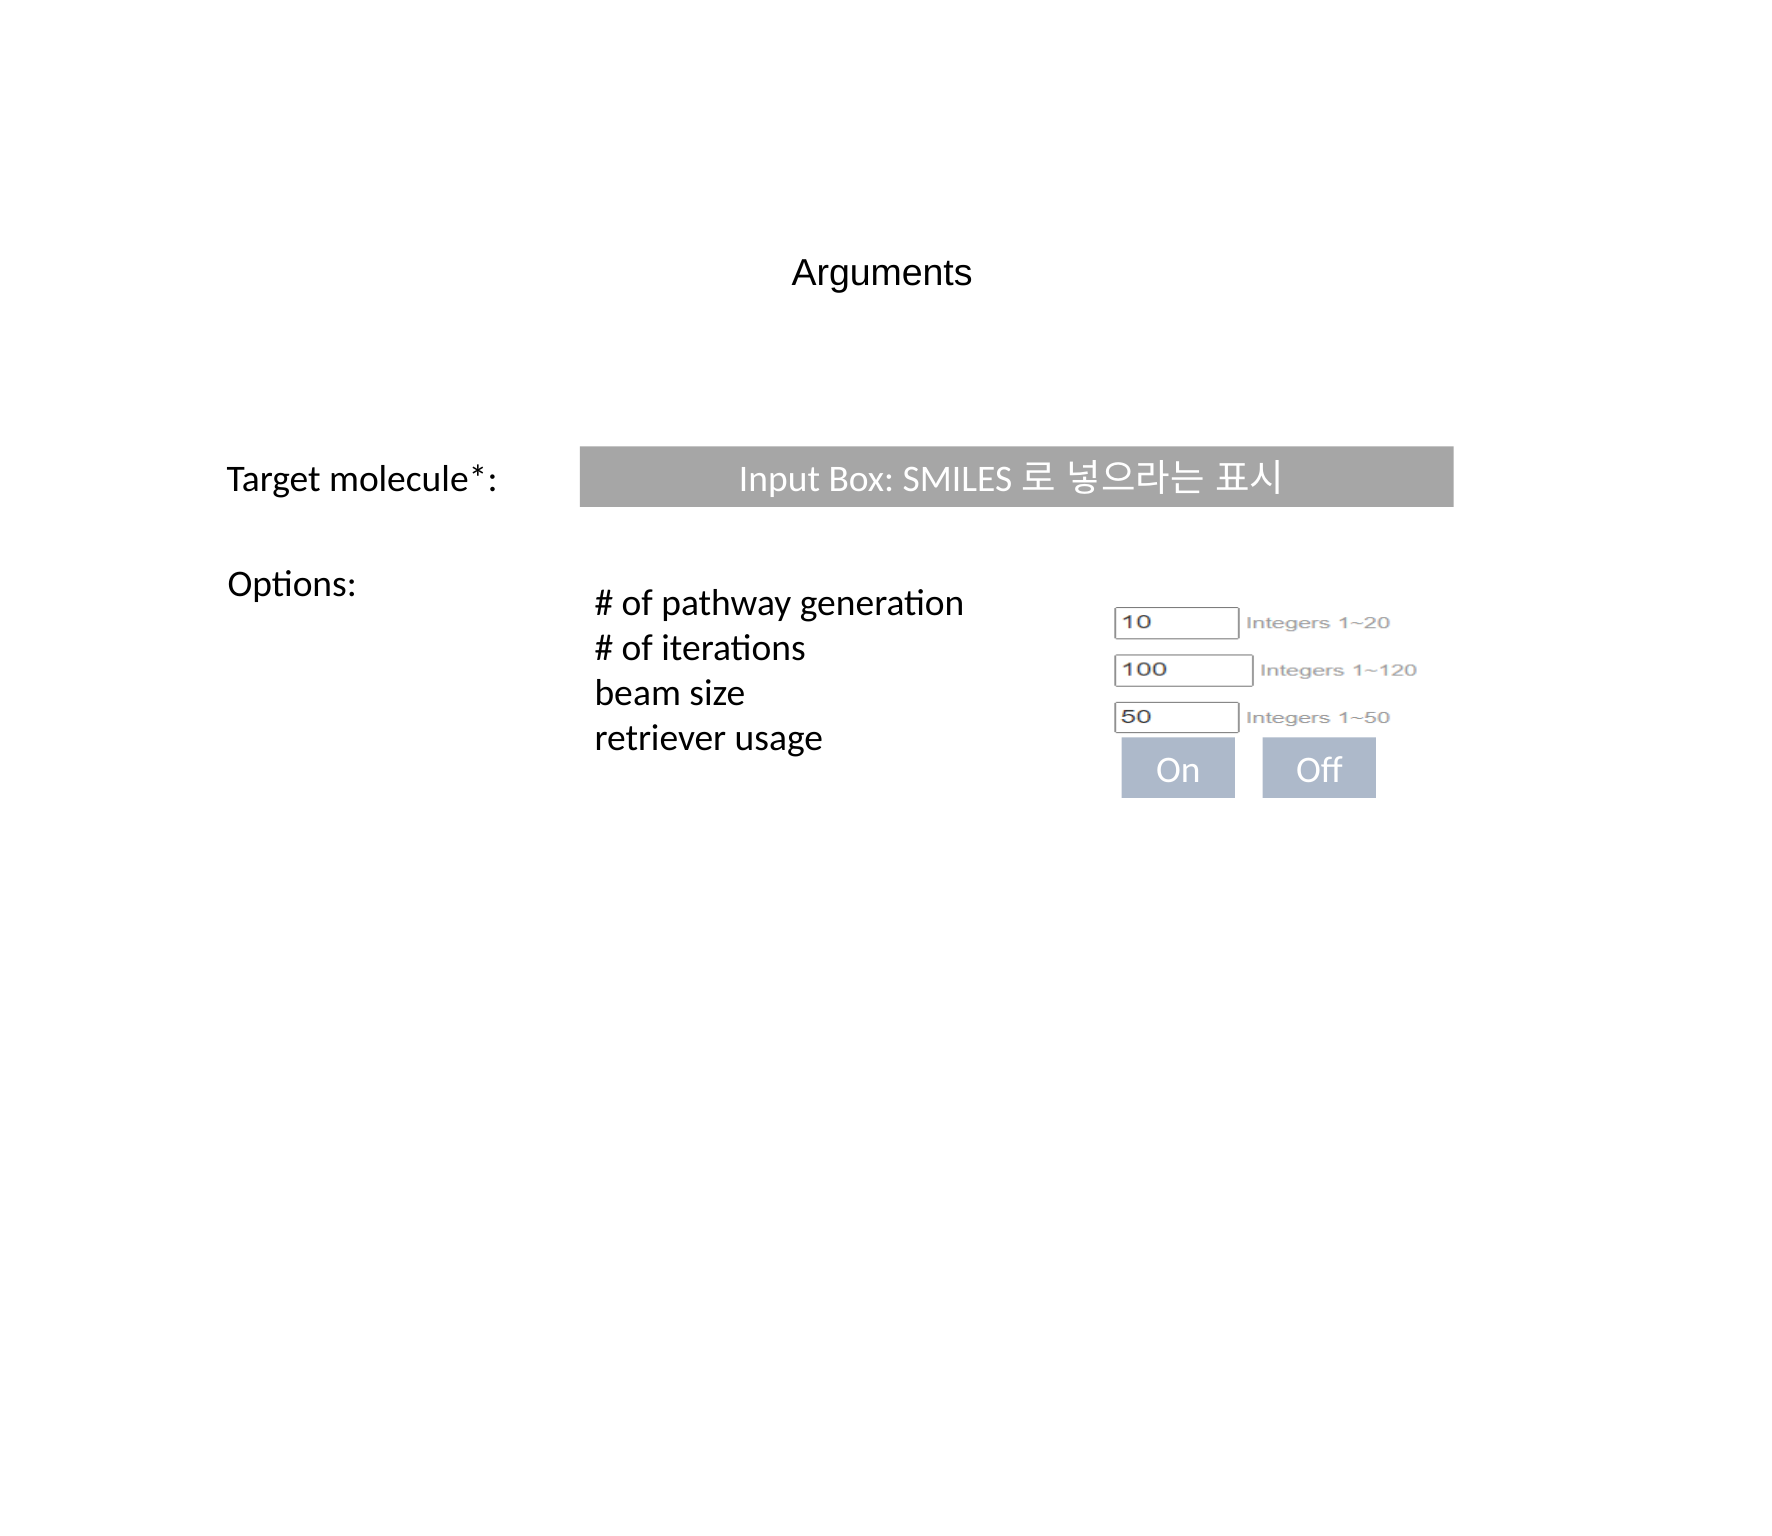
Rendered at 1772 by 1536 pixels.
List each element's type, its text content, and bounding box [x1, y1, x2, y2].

text_box Input Box: SMILES로 넣으라는 표시 [579, 445, 1455, 508]
text_box # of pathway generation # of iterations beam size retriever usage [579, 570, 1123, 766]
picture [1074, 601, 1445, 834]
text_box Arguments [776, 240, 1017, 300]
text_box Options: [212, 551, 374, 612]
text_box Target molecule*: [211, 446, 535, 507]
text_box [1093, 743, 1465, 863]
